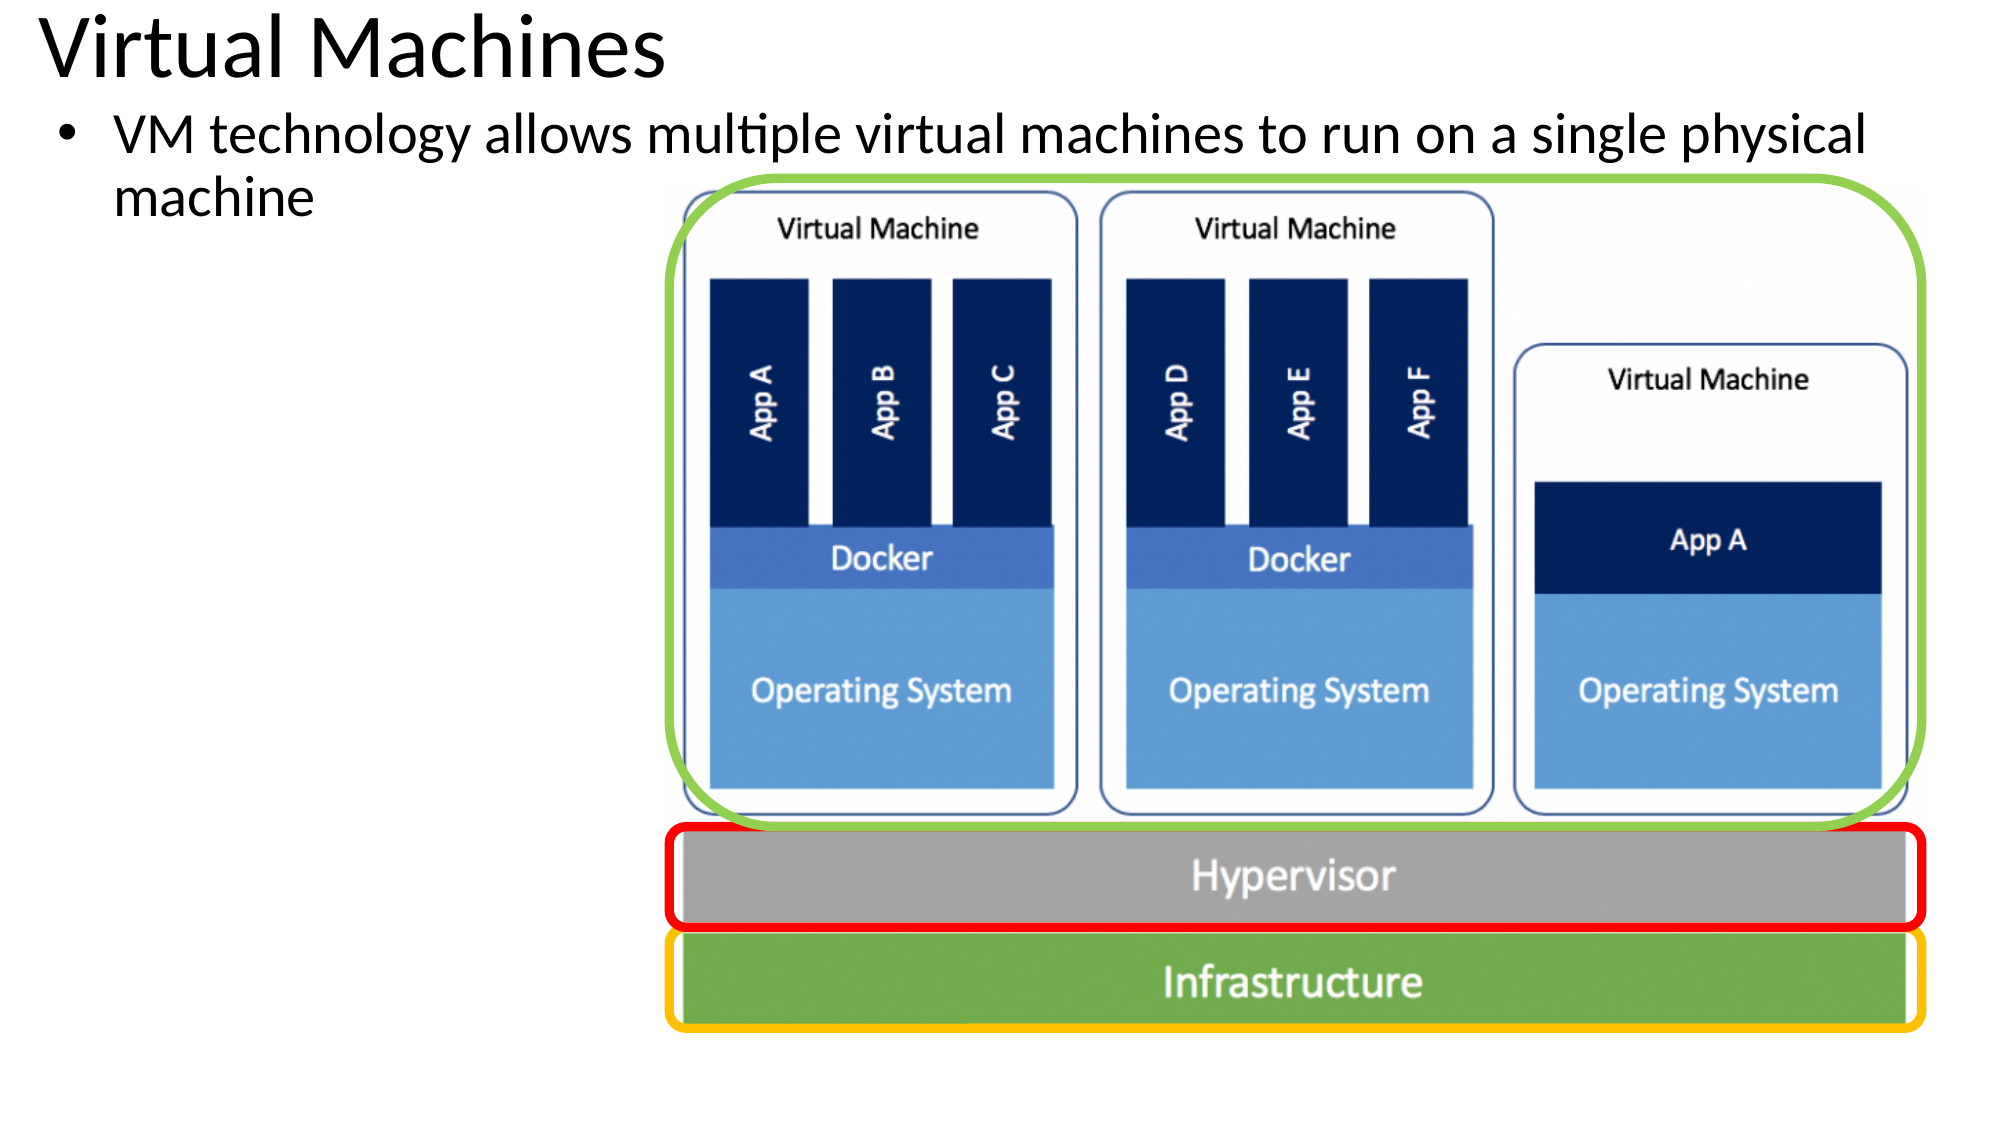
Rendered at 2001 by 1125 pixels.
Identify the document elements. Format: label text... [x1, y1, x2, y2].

list VM technology allows multiple virtual machines to run on a single physical machine [23, 95, 1979, 1061]
text_box [729, 176, 1862, 187]
picture [669, 188, 1922, 1029]
title Virtual Machines [23, 0, 1979, 95]
